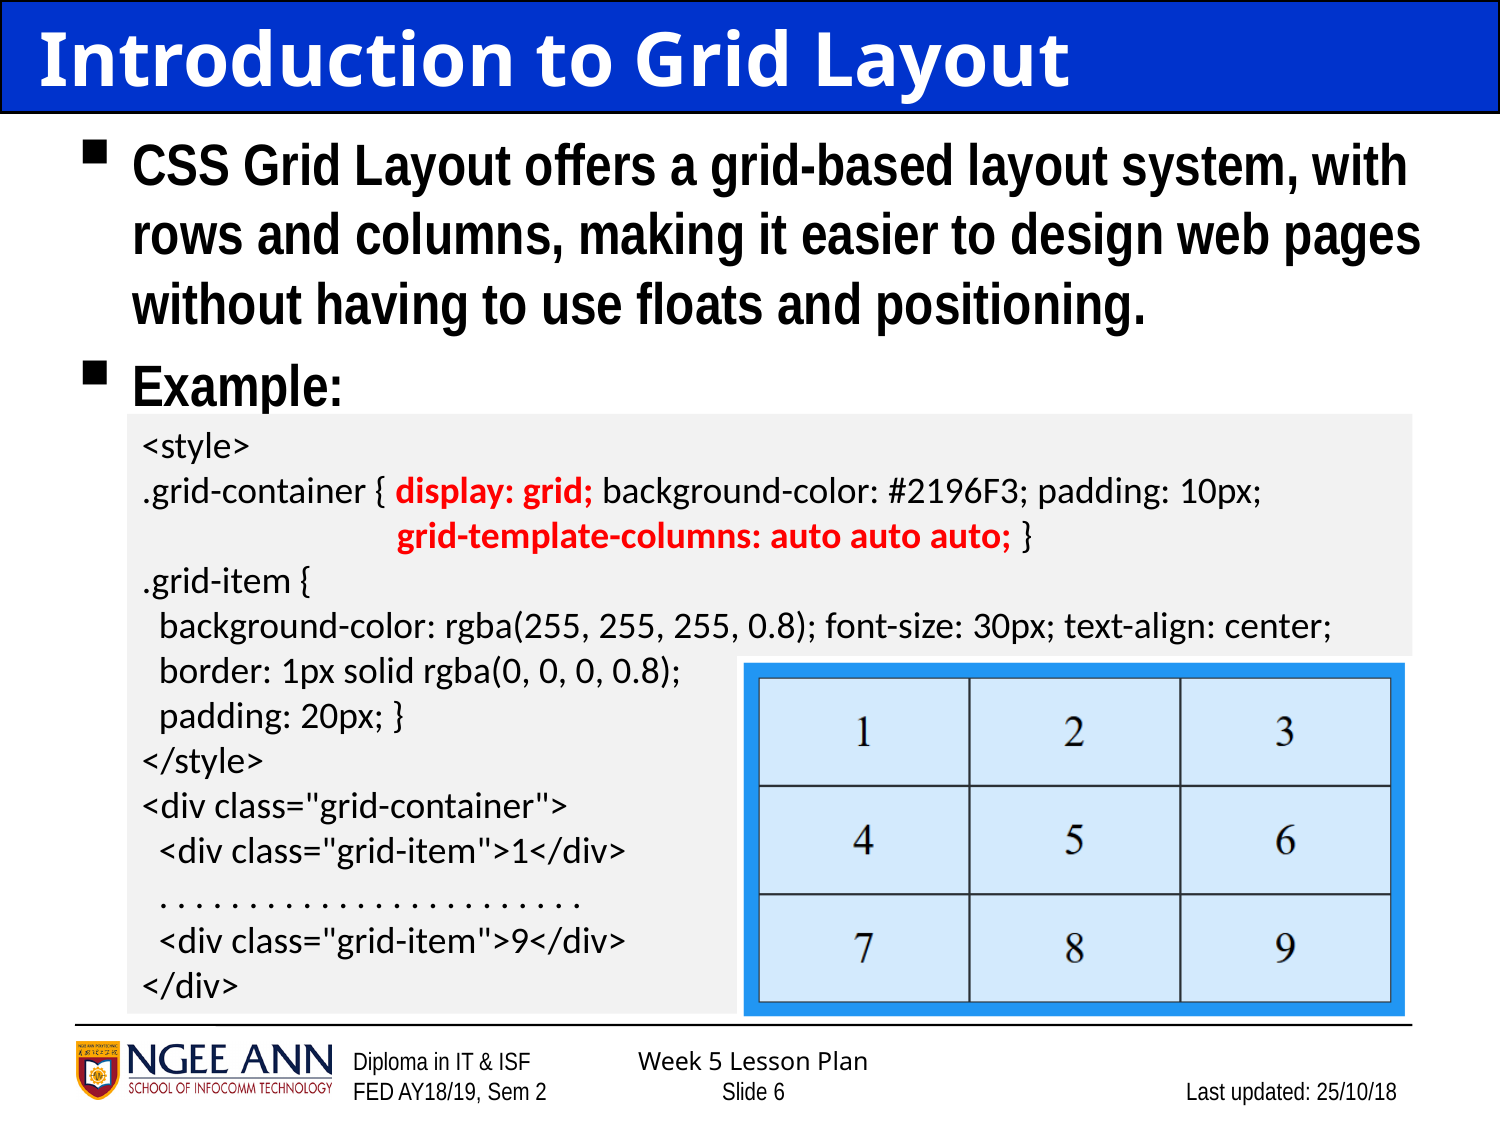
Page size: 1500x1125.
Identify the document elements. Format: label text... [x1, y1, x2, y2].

picture [737, 656, 1413, 1023]
text_box <style> .grid-container { display: grid; background-color: #2196F3; padding: 10px; grid-template-columns: auto auto auto; } .grid-item { background-color: rgba(255, 255, 255, 0.8); font-size: 30px; text-align: center; border: 1px solid rgba(0, 0, 0, 0.8); padding: 20px; } </style> <div class="grid-container"> <div class="grid-item">1</div> . . . . . . . . . . . . . . . . . . . . . . . . <div class="grid-item">9</div> </div> [127, 413, 1413, 1014]
list CSS Grid Layout offers a grid-based layout system, with rows and columns, making it easier to design web pages without having to use floats and positioning. Example: [60, 119, 1439, 1007]
picture [76, 1041, 332, 1100]
title Introduction to Grid Layout [23, 0, 1500, 115]
